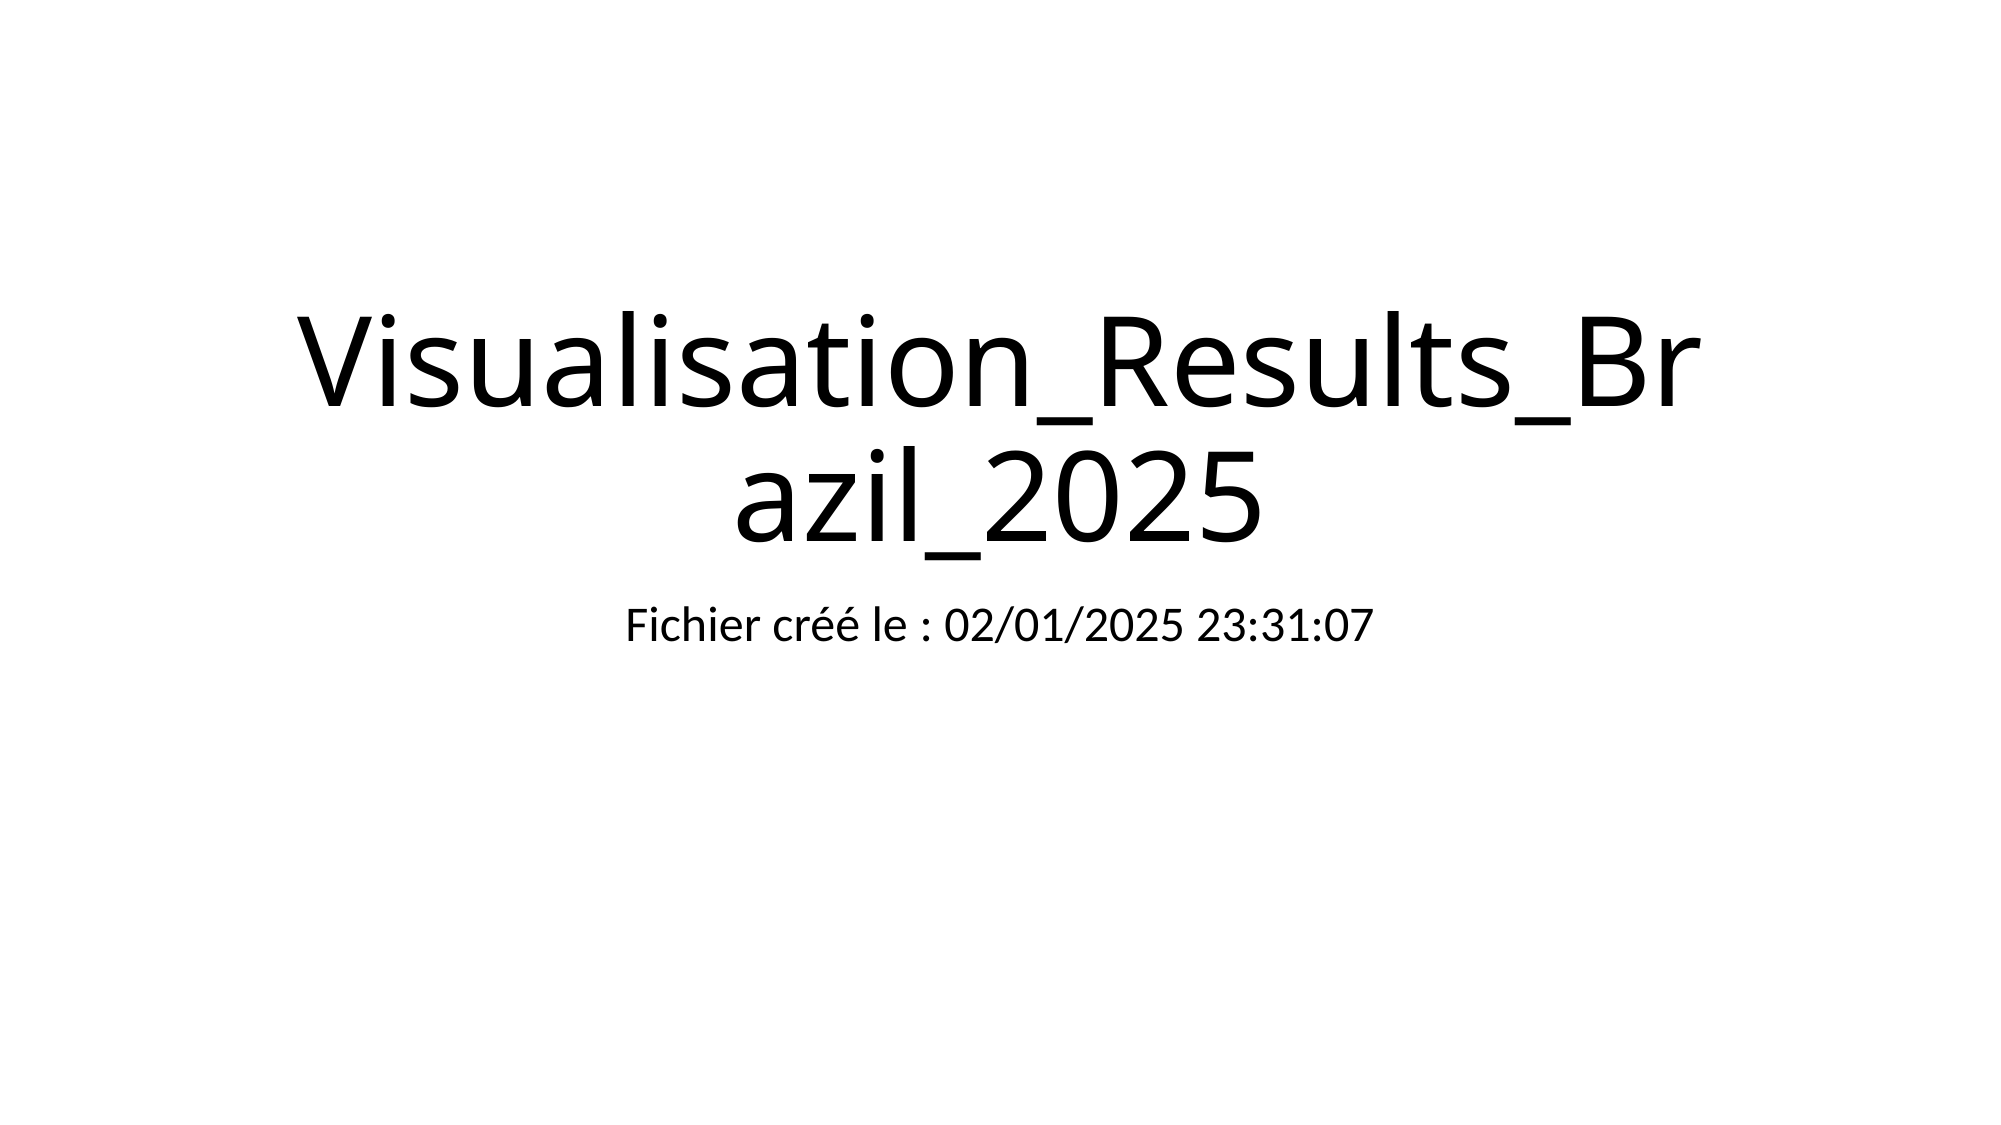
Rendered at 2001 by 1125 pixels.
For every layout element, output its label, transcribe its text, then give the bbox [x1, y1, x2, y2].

subtitle Fichier créé le : 02/01/2025 23:31:07 [249, 590, 1750, 863]
title Visualisation_Results_Brazil_2025 [249, 184, 1750, 576]
